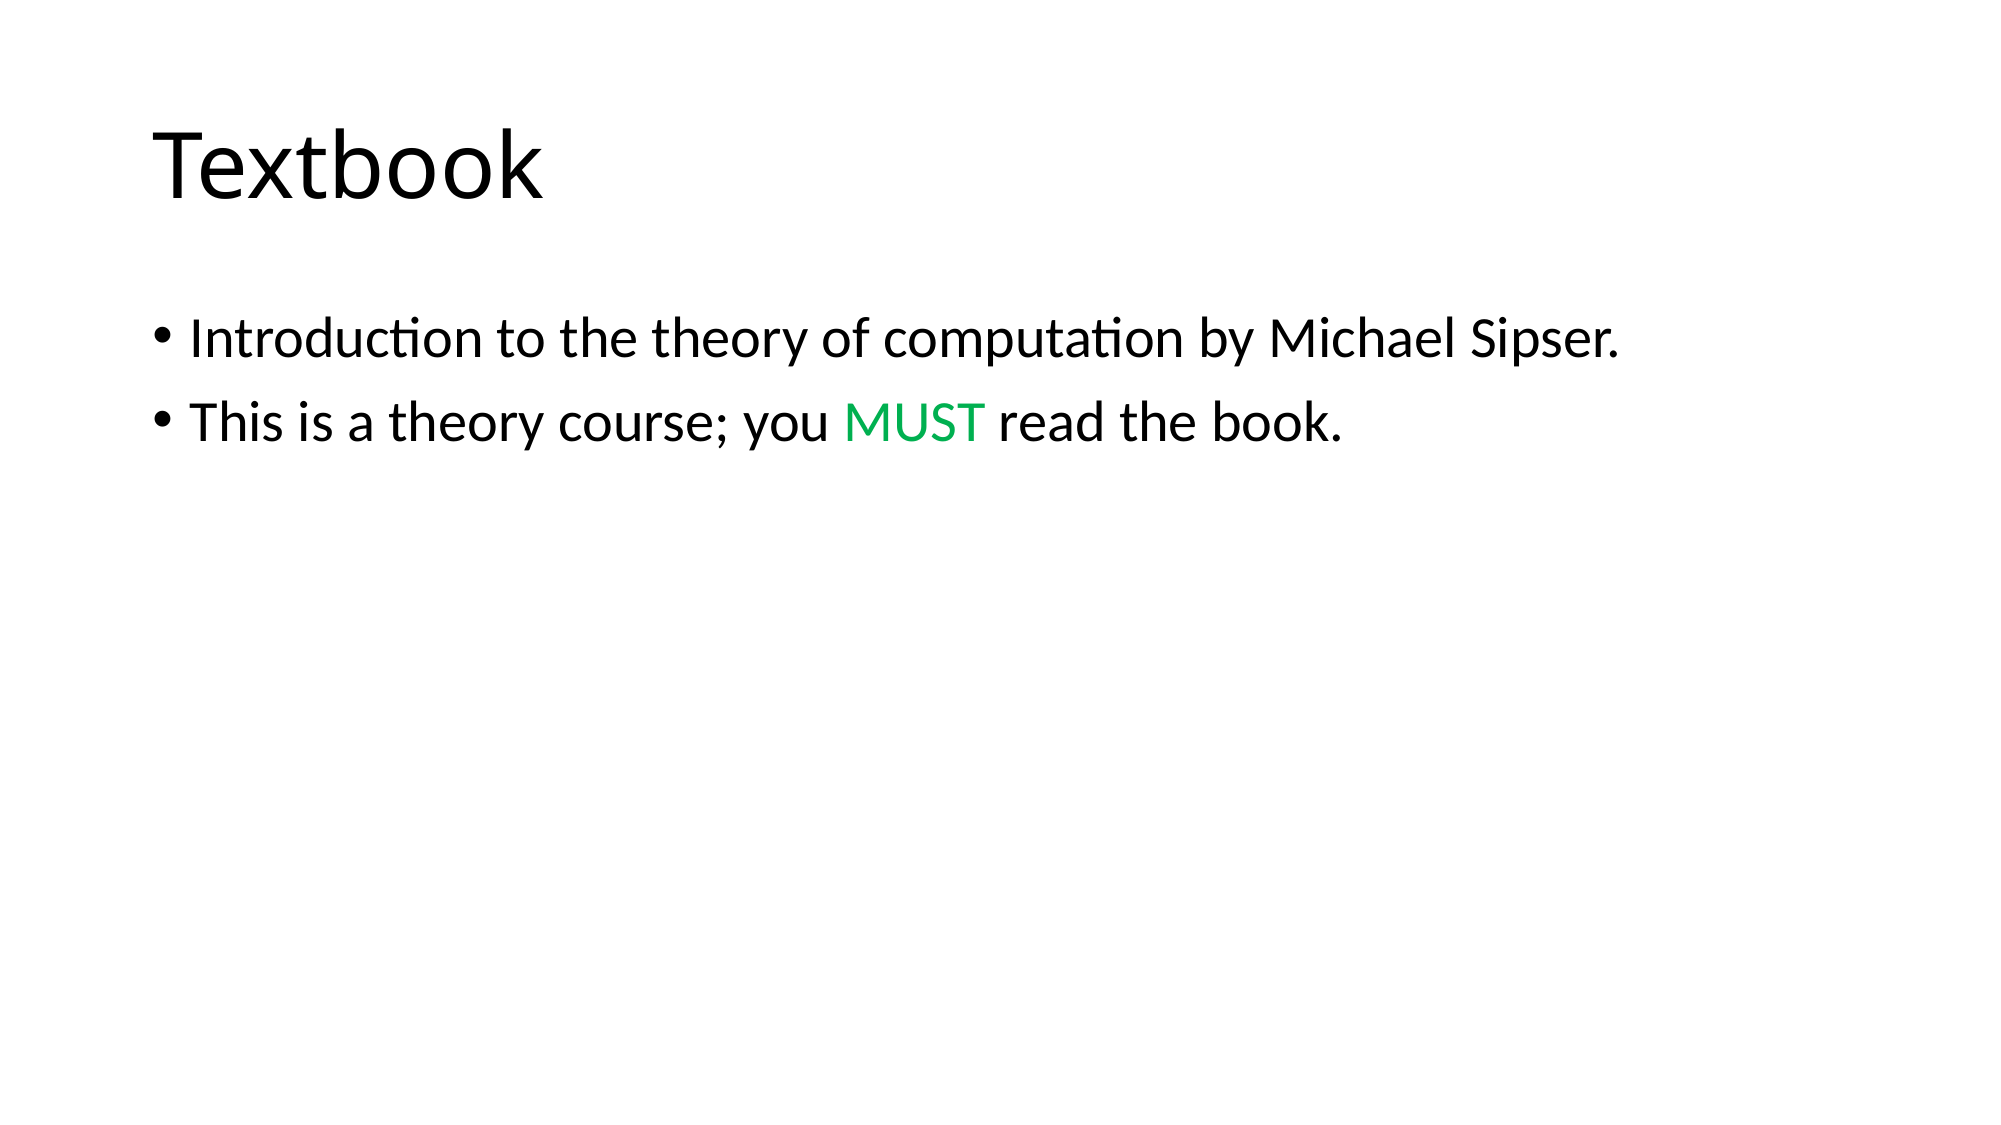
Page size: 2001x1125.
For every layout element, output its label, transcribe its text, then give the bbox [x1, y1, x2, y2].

list Introduction to the theory of computation by Michael Sipser. This is a theory course; you MUST read the book. [137, 299, 1863, 1014]
title Textbook [137, 59, 1863, 278]
